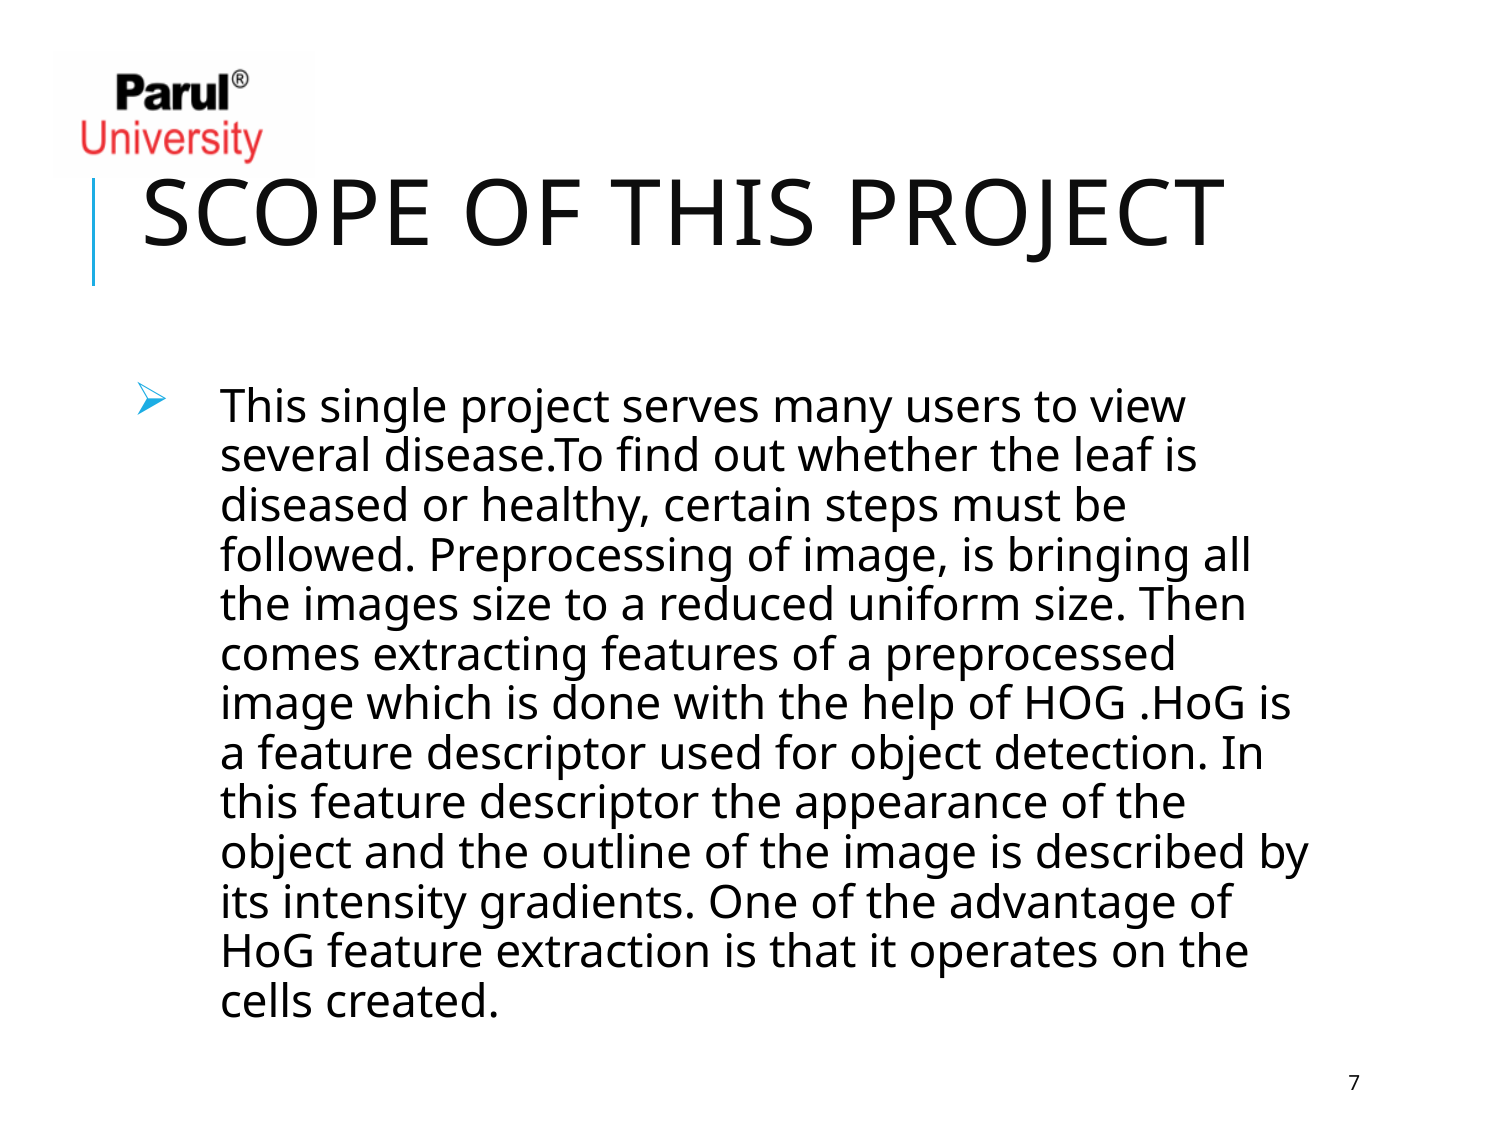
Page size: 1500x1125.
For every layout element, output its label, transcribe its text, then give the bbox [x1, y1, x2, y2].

title Scope of this project [126, 96, 1322, 342]
list This single project serves many users to view several disease.To find out whether the leaf is diseased or healthy, certain steps must be followed. Preprocessing of image, is bringing all the images size to a reduced uniform size. Then comes extracting features of a preprocessed image which is done with the help of HOG .HoG is a feature descriptor used for object detection. In this feature descriptor the appearance of the object and the outline of the image is described by its intensity gradients. One of the advantage of HoG feature extraction is that it operates on the cells created. [126, 375, 1322, 1035]
slide_number 7 [1333, 1061, 1454, 1107]
picture [53, 51, 315, 178]
